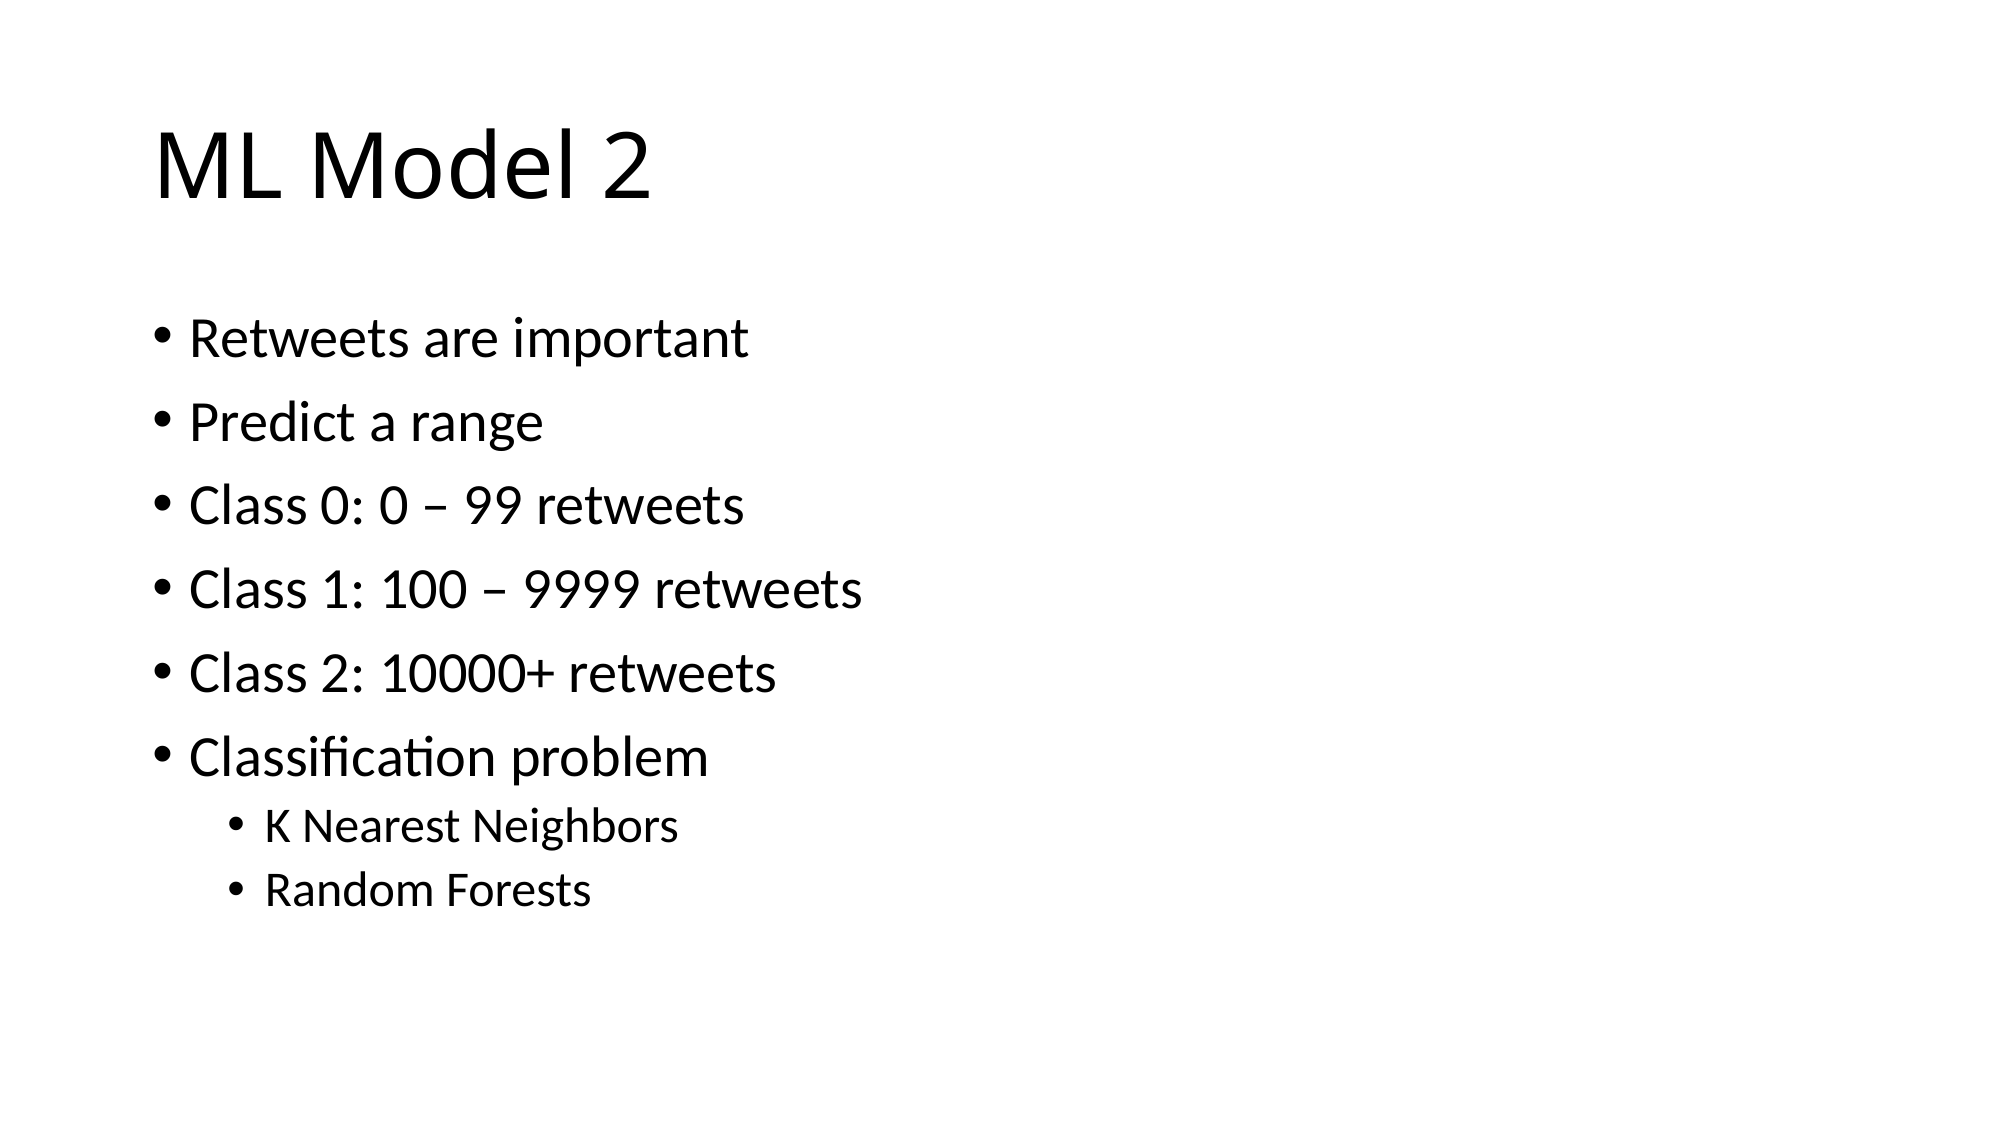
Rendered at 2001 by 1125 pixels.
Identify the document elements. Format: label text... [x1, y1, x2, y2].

list Retweets are important Predict a range Class 0: 0 – 99 retweets Class 1: 100 – 9999 retweets Class 2: 10000+ retweets Classification problem K Nearest Neighbors Random Forests [137, 299, 1863, 1014]
title ML Model 2 [137, 59, 1863, 278]
